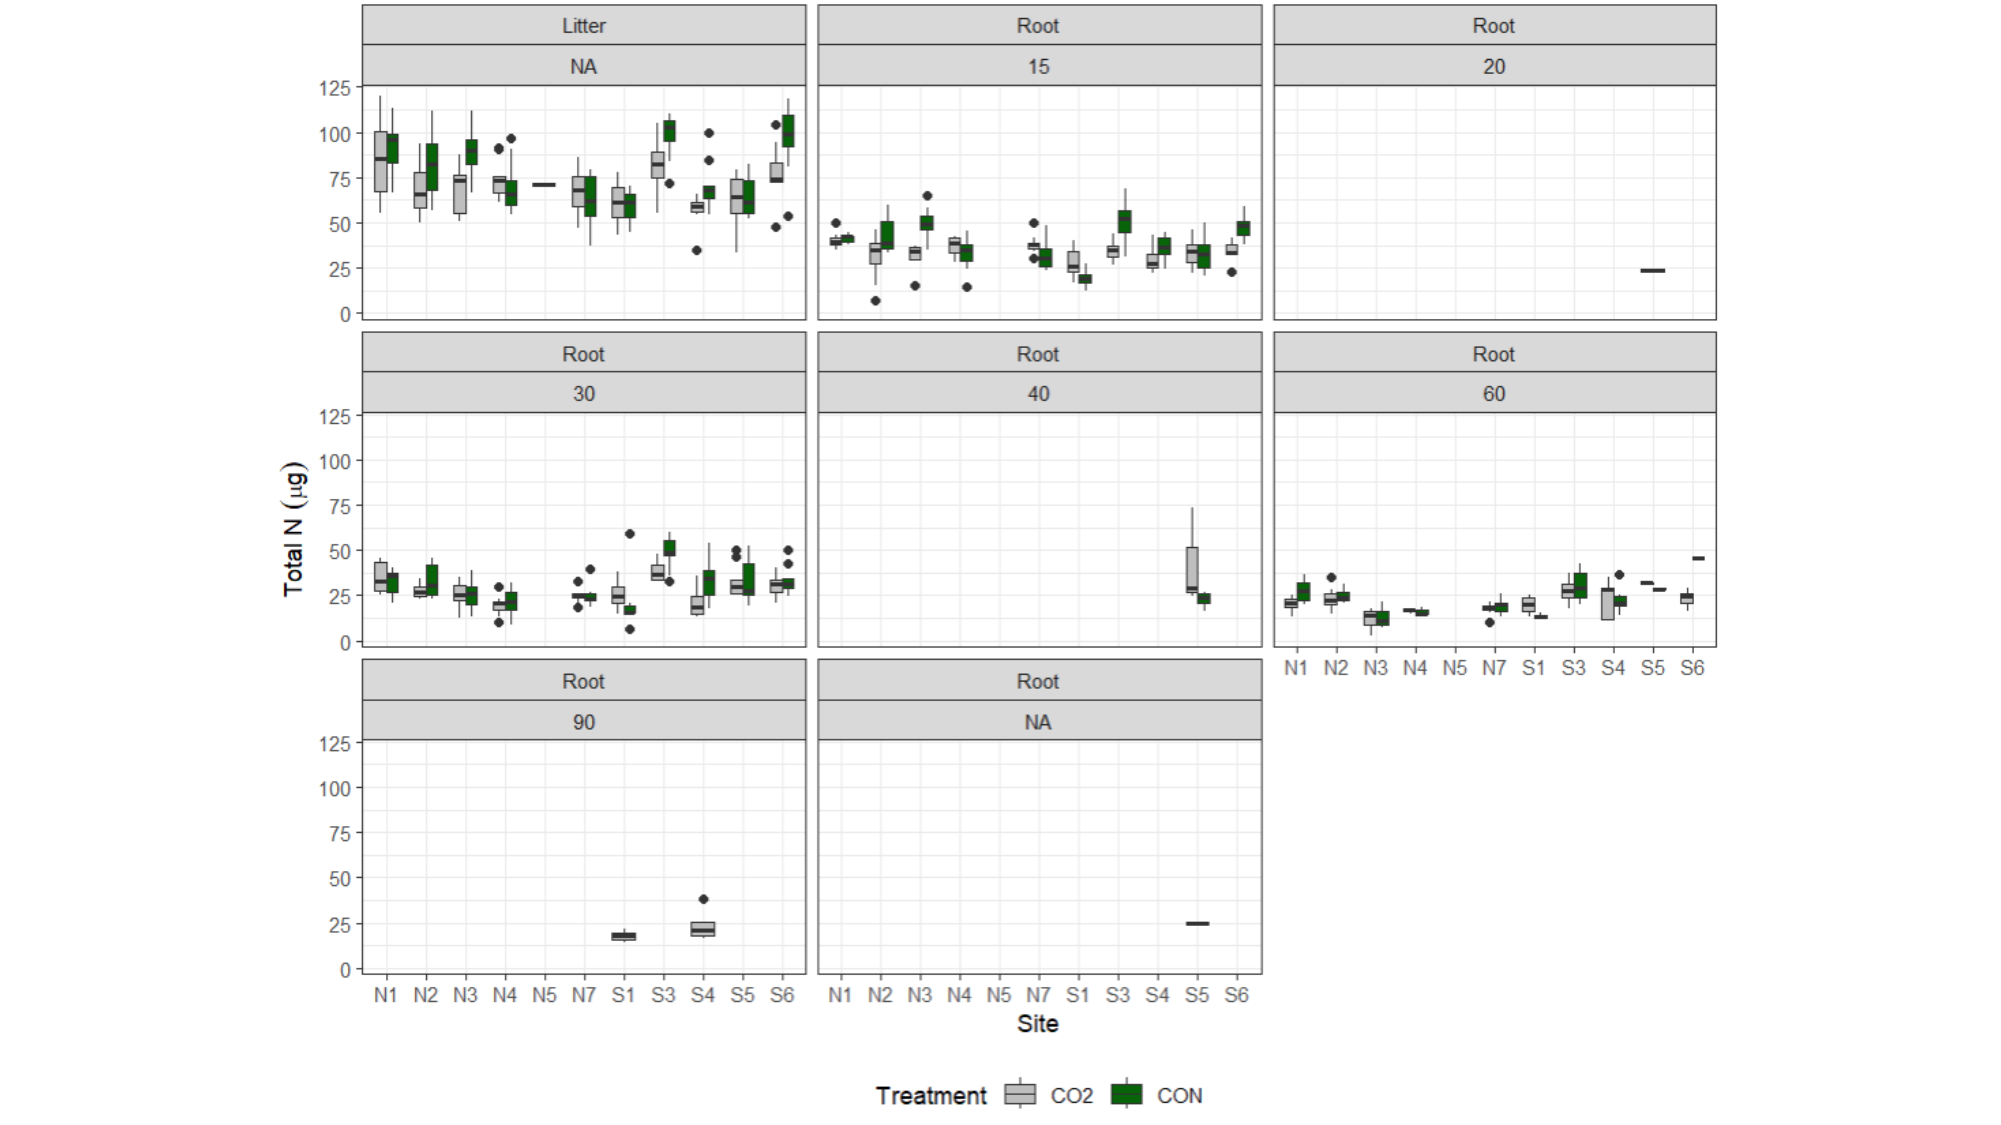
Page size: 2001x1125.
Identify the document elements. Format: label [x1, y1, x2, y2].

picture [276, 0, 1724, 1125]
